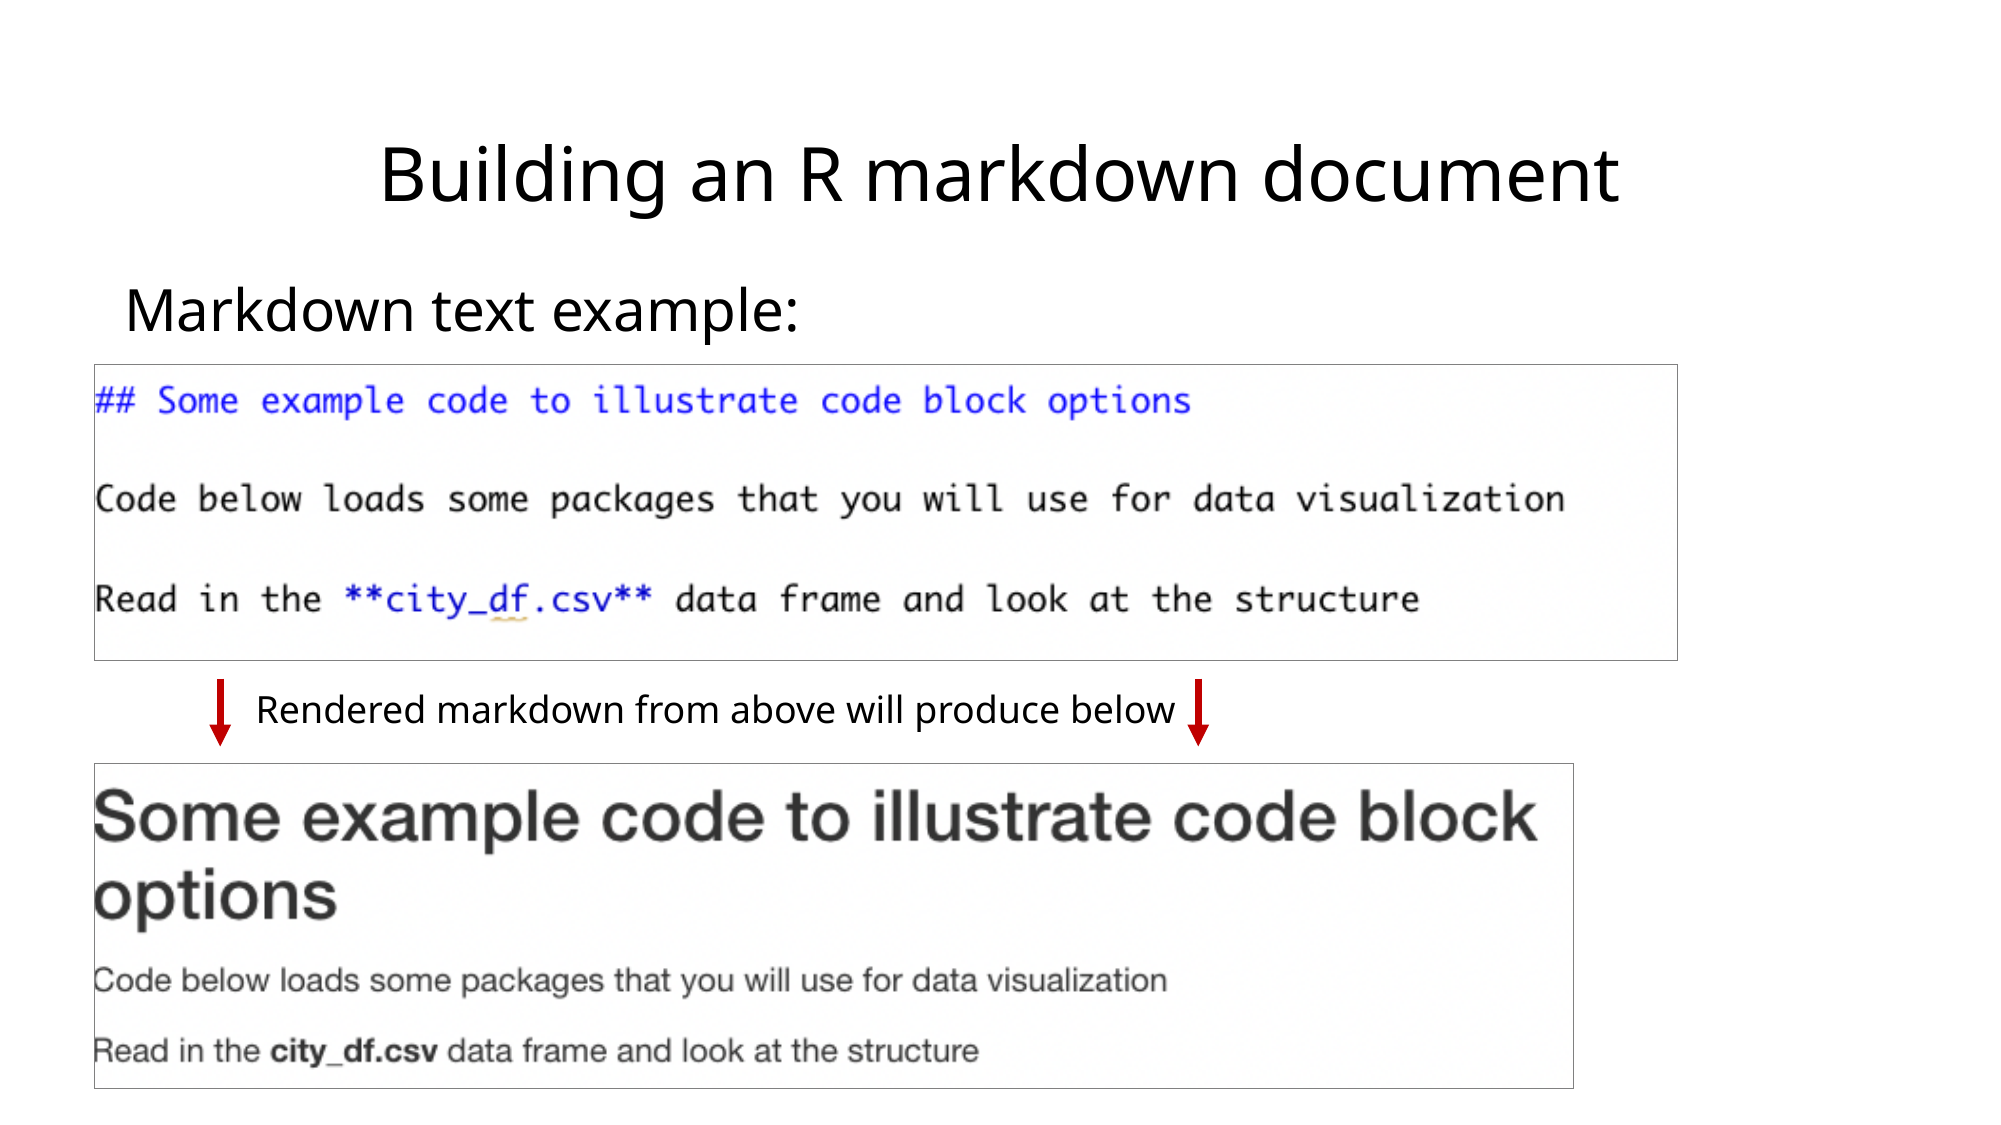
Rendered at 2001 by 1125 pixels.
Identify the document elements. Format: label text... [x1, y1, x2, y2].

text_box Building an R markdown document [363, 119, 1637, 225]
picture [94, 364, 1678, 661]
picture [94, 763, 1574, 1089]
text_box Rendered markdown from above will produce below [240, 678, 1192, 739]
text_box Markdown text example: [109, 266, 815, 351]
